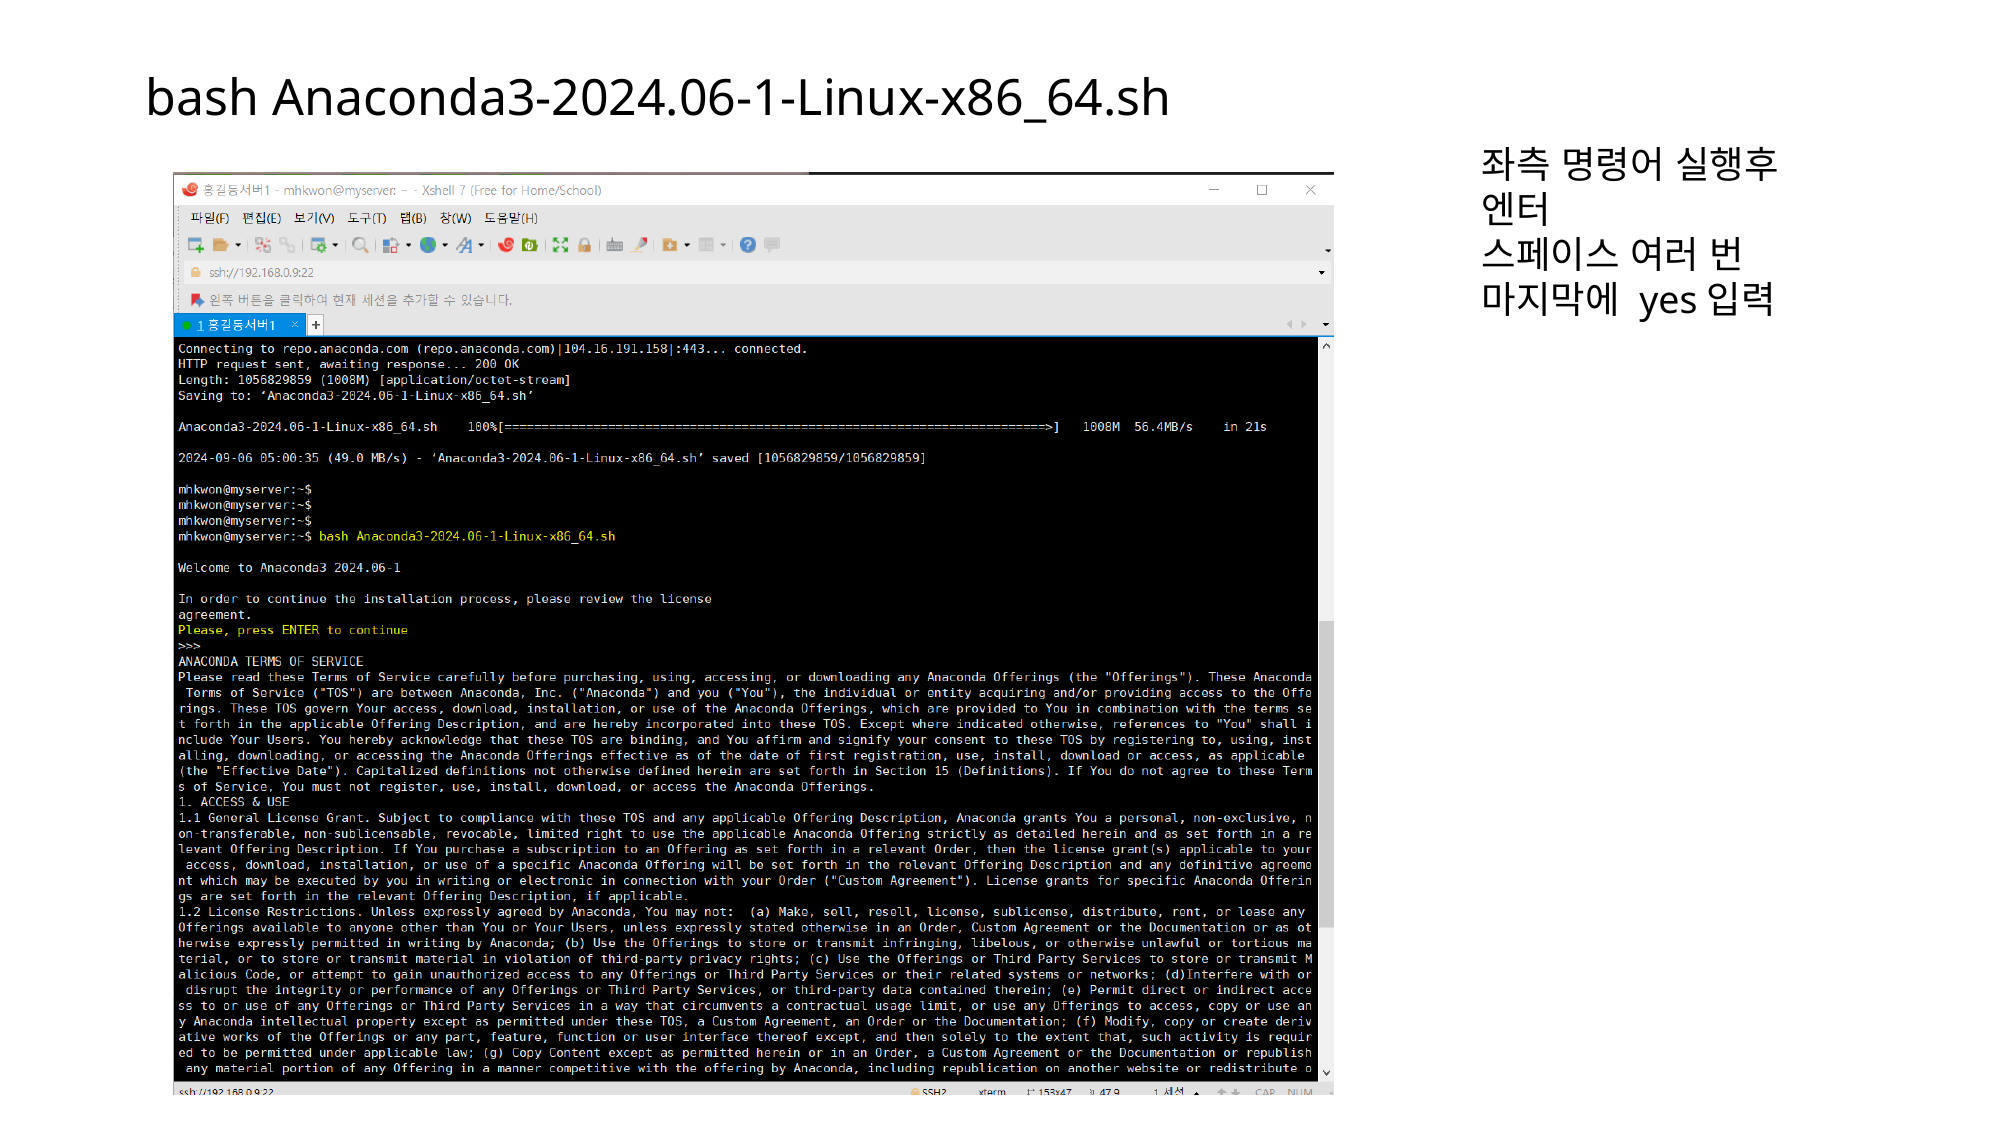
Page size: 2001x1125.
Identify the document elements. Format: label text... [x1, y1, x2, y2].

picture [173, 172, 1335, 1096]
text_box bash Anaconda3-2024.06-1-Linux-x86_64.sh [130, 58, 1451, 133]
text_box 좌측 명령어 실행후 엔터 스페이스 여러 번 마지막에 yes입력 [1467, 133, 1794, 329]
